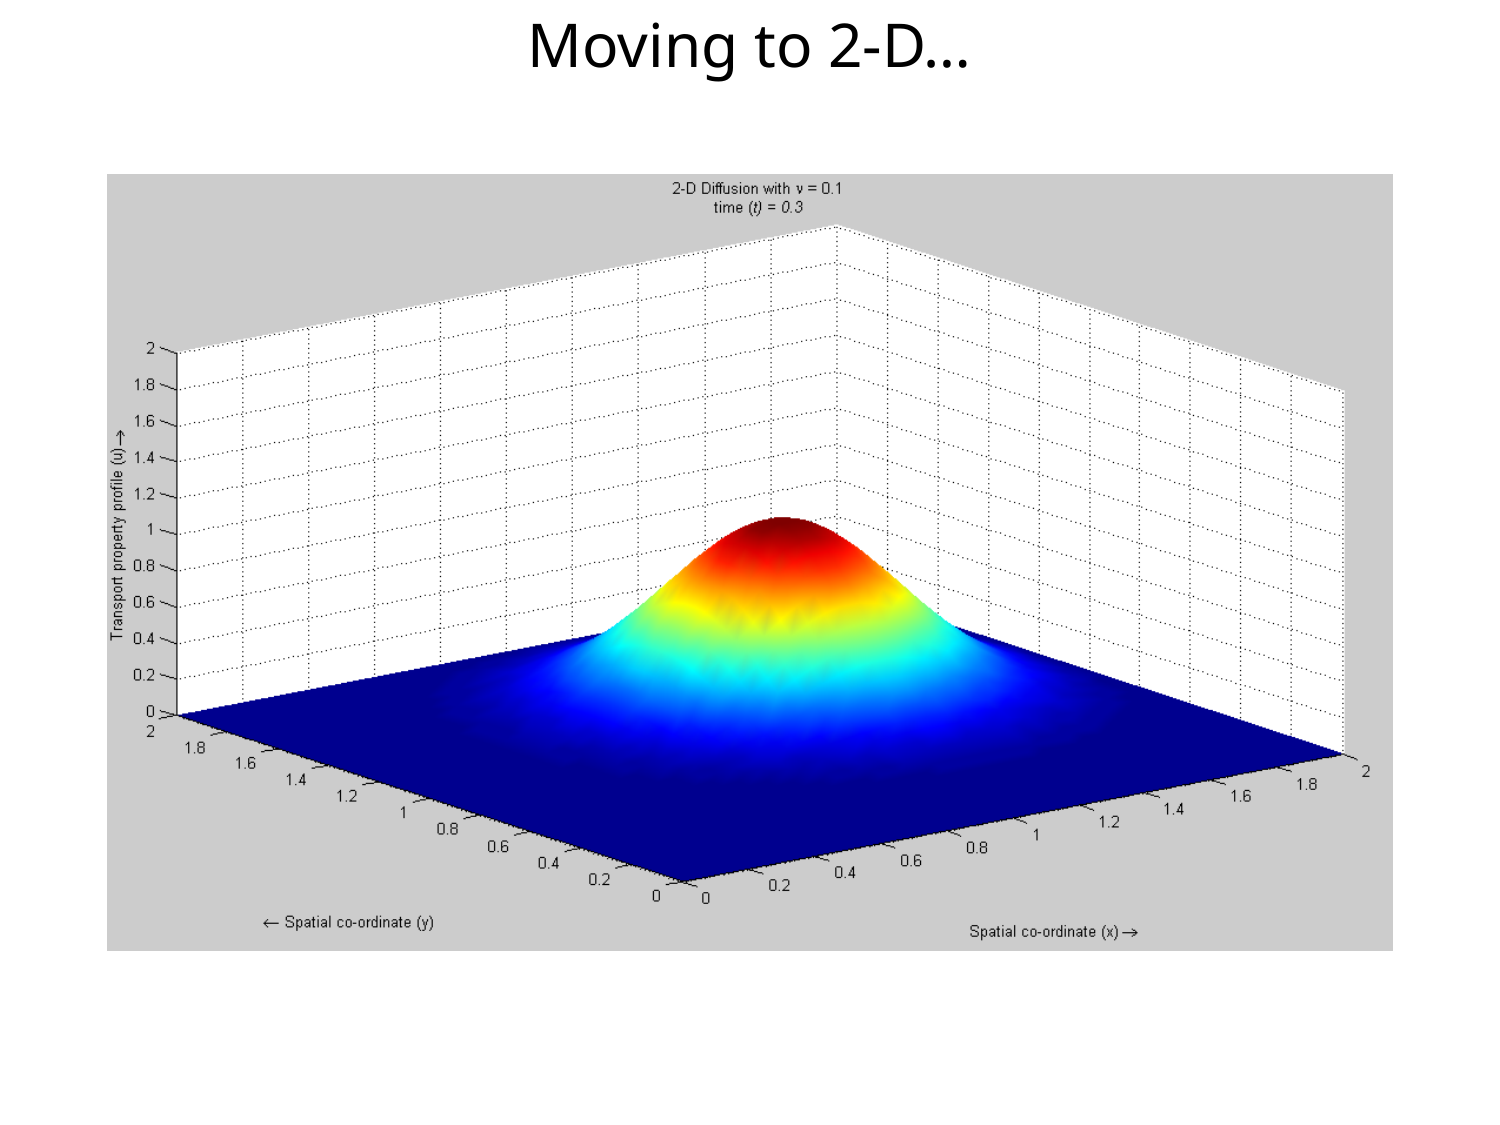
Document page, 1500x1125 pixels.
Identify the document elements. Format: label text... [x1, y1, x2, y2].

picture [107, 174, 1393, 951]
text_box Moving to 2-D… [0, 0, 1500, 88]
